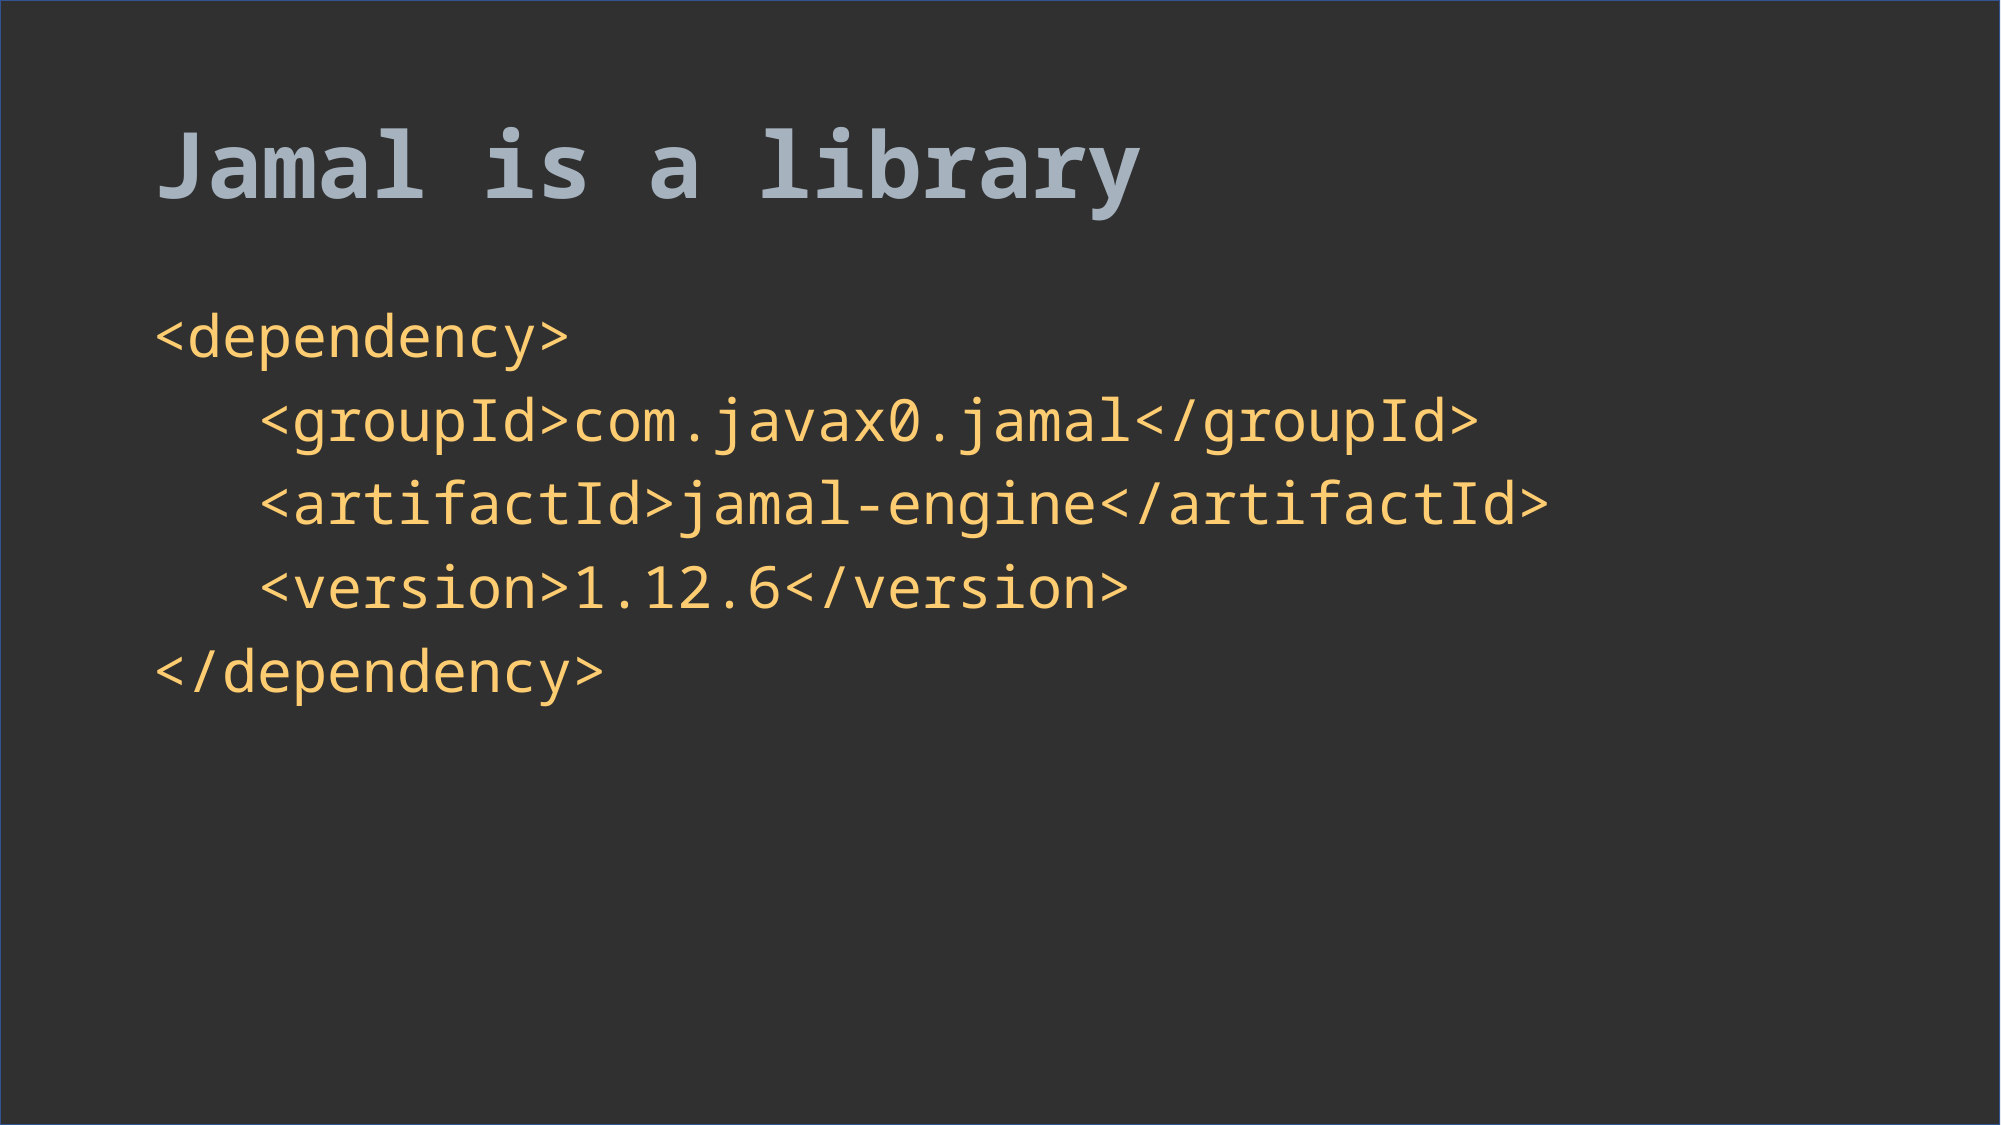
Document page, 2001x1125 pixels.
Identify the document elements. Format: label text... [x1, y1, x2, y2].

title Jamal is a library [137, 59, 1863, 278]
list <dependency> <groupId>com.javax0.jamal</groupId> <artifactId>jamal-engine</artifactId> <version>1.12.6</version> </dependency> [137, 299, 1863, 1014]
